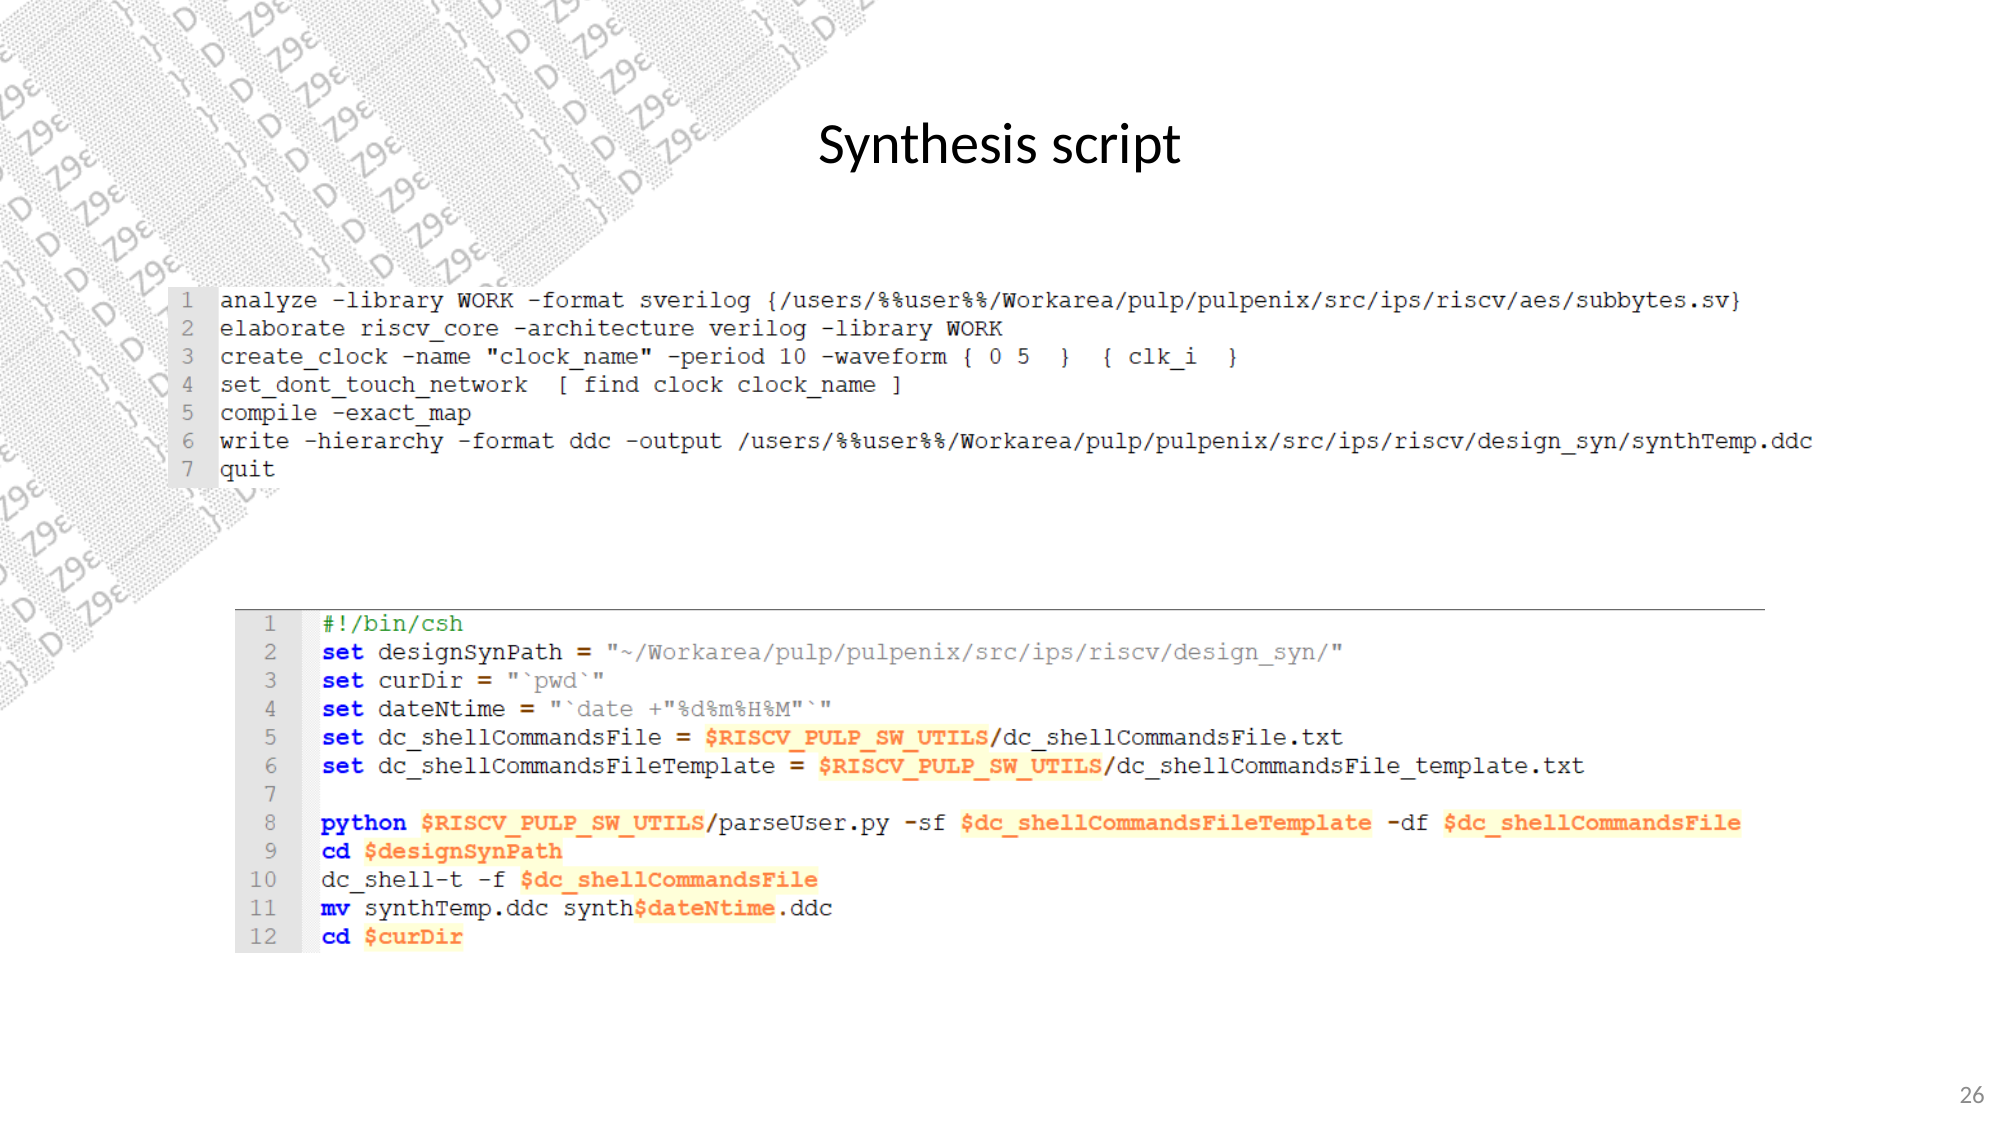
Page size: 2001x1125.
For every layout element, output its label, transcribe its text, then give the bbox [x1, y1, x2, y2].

slide_number 26 [1550, 1063, 2000, 1124]
text_box Synthesis script [666, 98, 1334, 183]
picture [0, 0, 2001, 1125]
